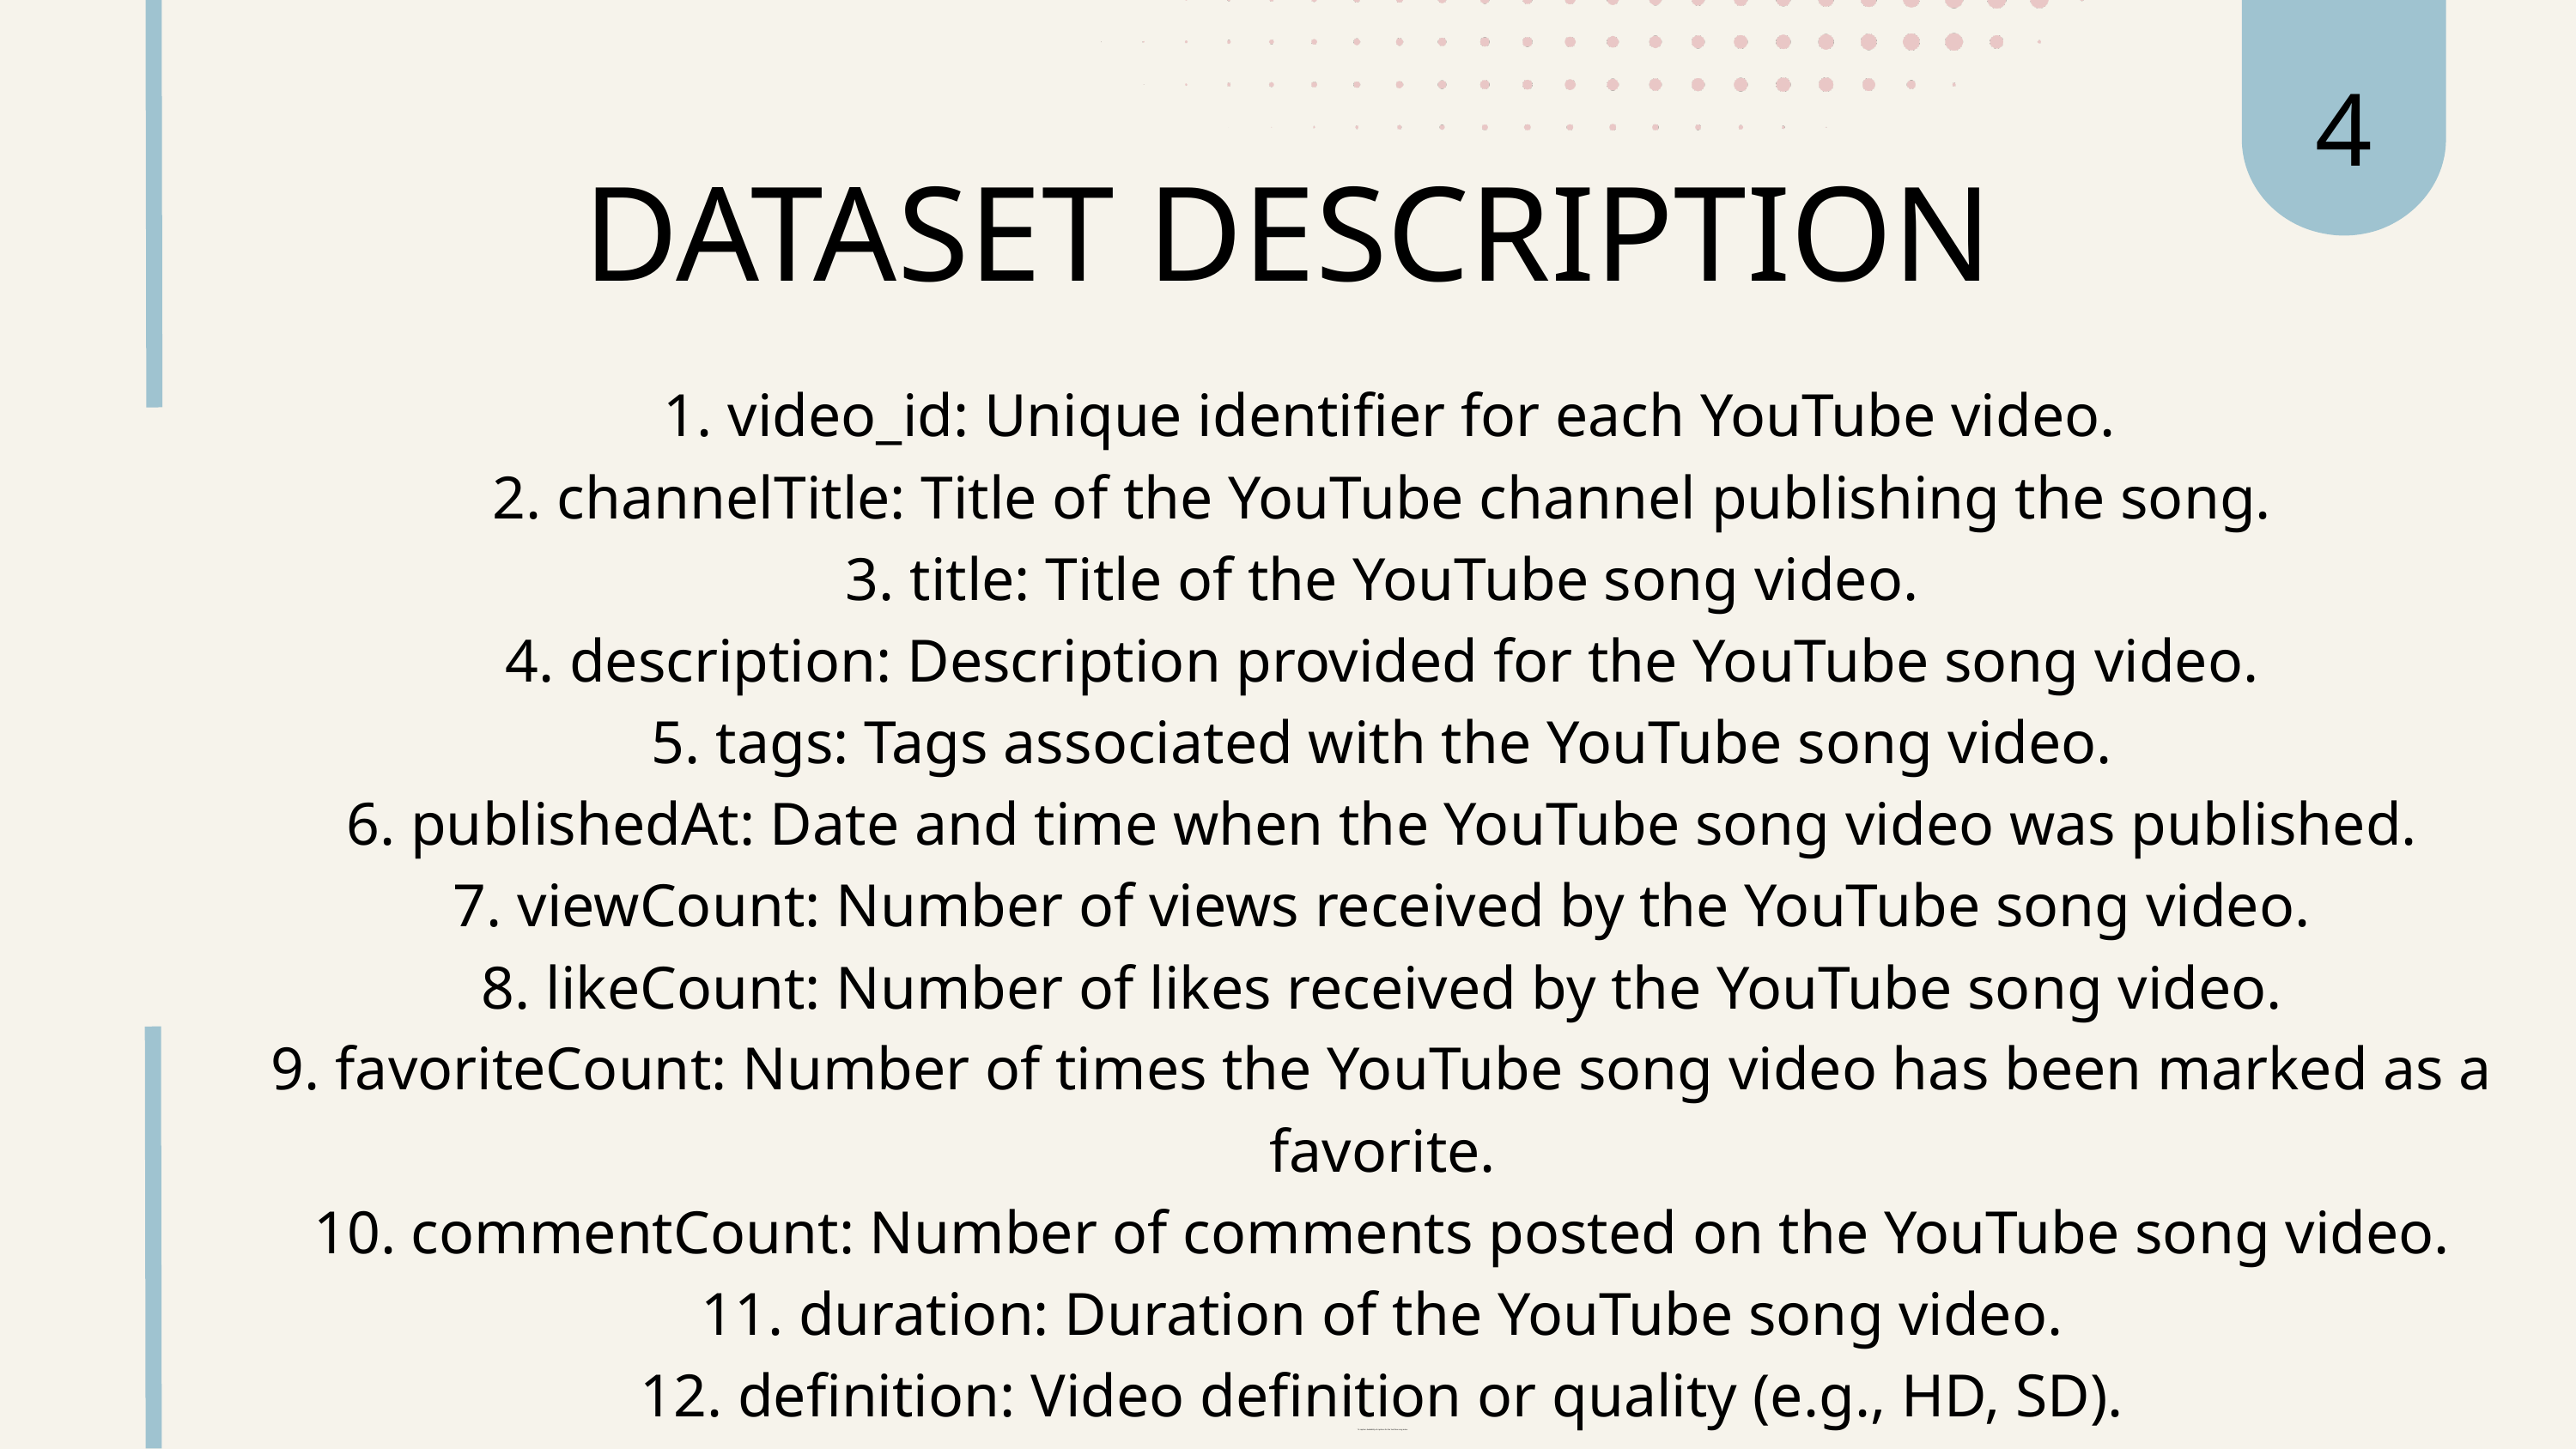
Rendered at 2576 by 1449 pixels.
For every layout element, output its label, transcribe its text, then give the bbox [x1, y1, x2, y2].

text_box 1. video_id: Unique identifier for each YouTube video. 2. channelTitle: Title of the YouTube channel publishing the song. 3. title: Title of the YouTube song video. 4. description: Description provided for the YouTube song video. 5. tags: Tags associated with the YouTube song video. 6. publishedAt: Date and time when the YouTube song video was published. 7. viewCount: Number of views received by the YouTube song video. 8. likeCount: Number of likes received by the YouTube song video. 9. favoriteCount: Number of times the YouTube song video has been marked as a favorite. 10. commentCount: Number of comments posted on the YouTube song video. 11. duration: Duration of the YouTube song video. 12. definition: Video definition or quality (e.g., HD, SD). 13. caption: Availability of captions for the YouTube song video. [226, 367, 2540, 1431]
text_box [2233, 0, 2455, 236]
text_box [1058, 0, 2089, 130]
text_box DATASET DESCRIPTION [551, 124, 2025, 308]
